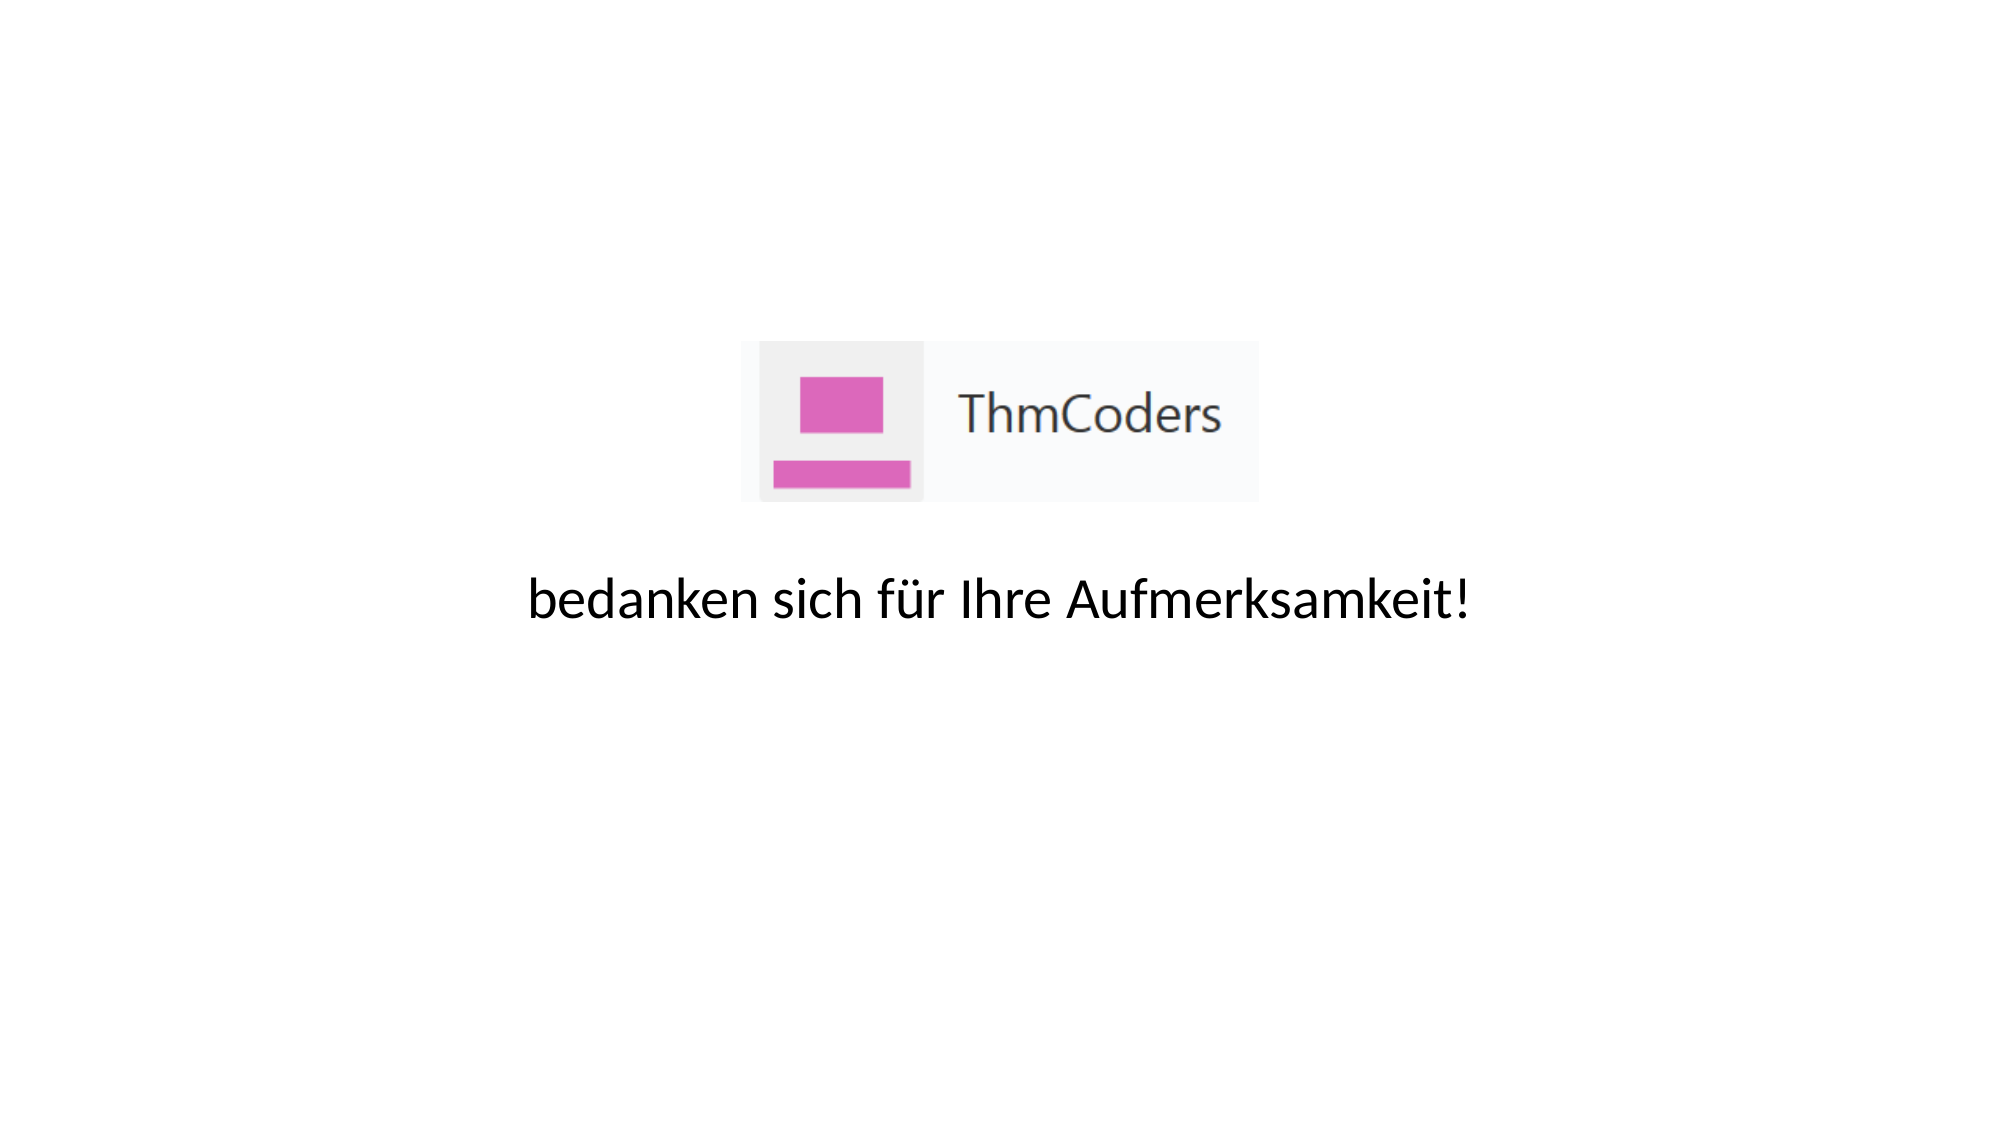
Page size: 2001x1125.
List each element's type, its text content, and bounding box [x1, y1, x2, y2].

picture [741, 341, 1259, 502]
list bedanken sich für Ihre Aufmerksamkeit! [137, 560, 1863, 1014]
